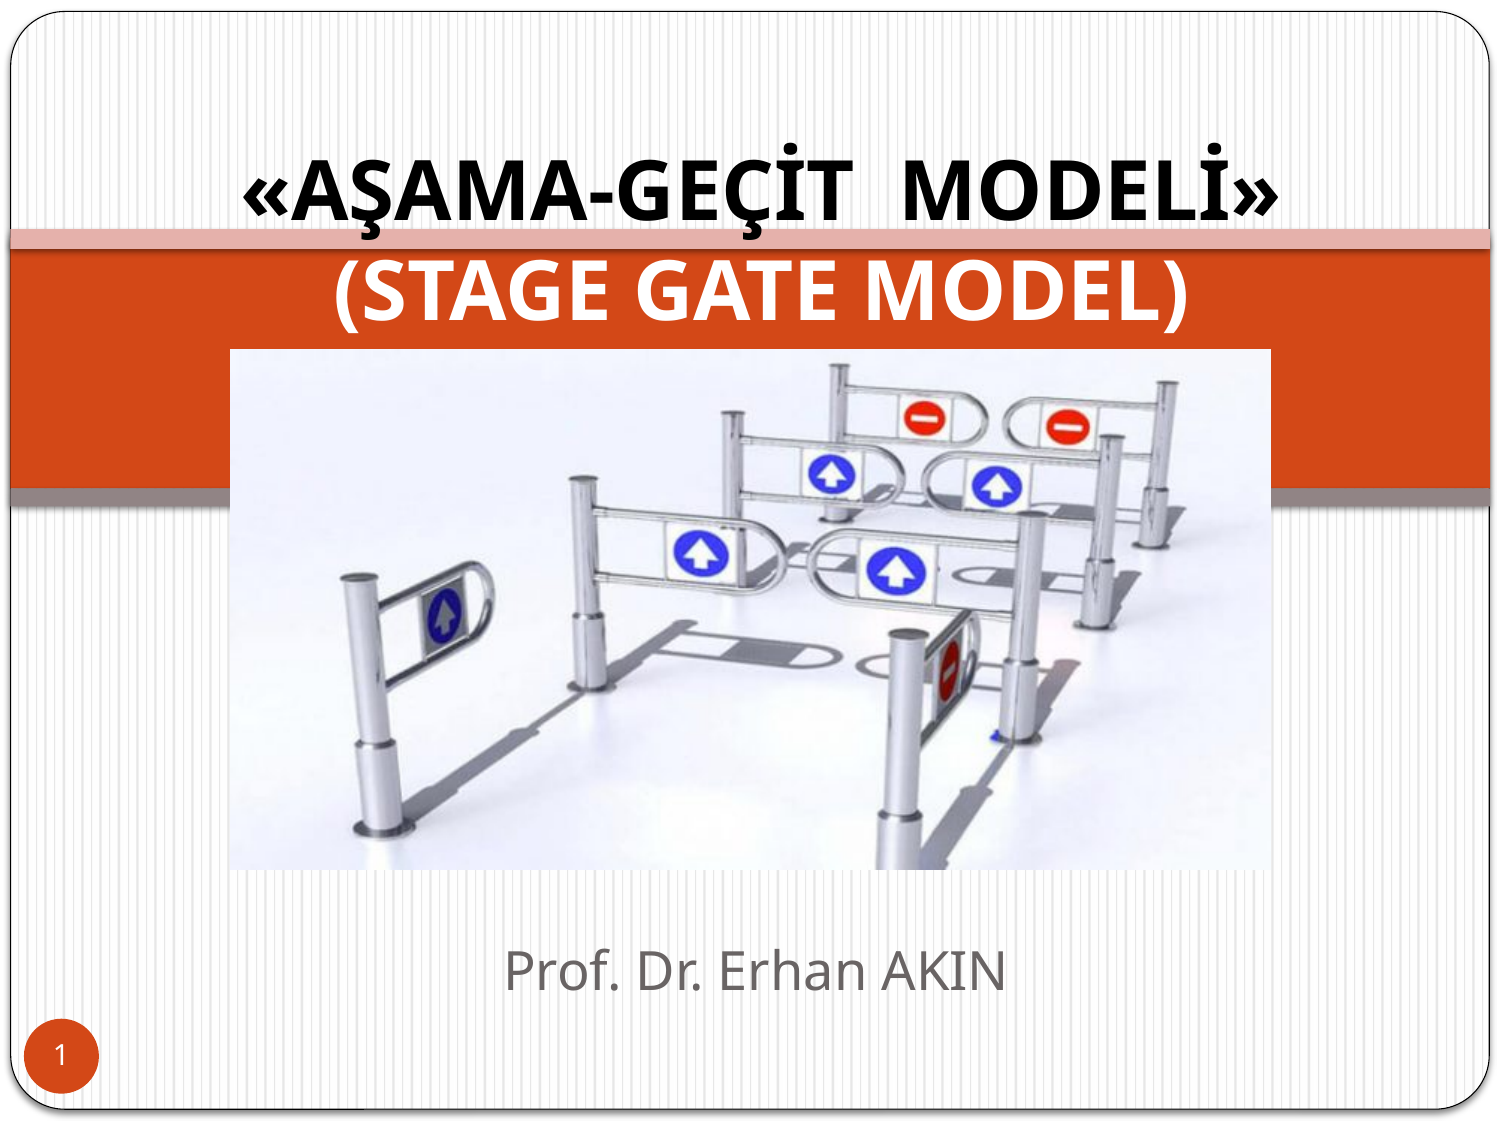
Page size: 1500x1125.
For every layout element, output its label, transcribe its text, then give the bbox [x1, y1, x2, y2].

picture [229, 349, 1271, 871]
subtitle Prof. Dr. Erhan AKIN [231, 928, 1282, 1047]
title «AŞAMA-GEÇİT MODELİ» (STAGE GATE MODEL) [123, 120, 1399, 362]
slide_number 1 [23, 1018, 99, 1094]
